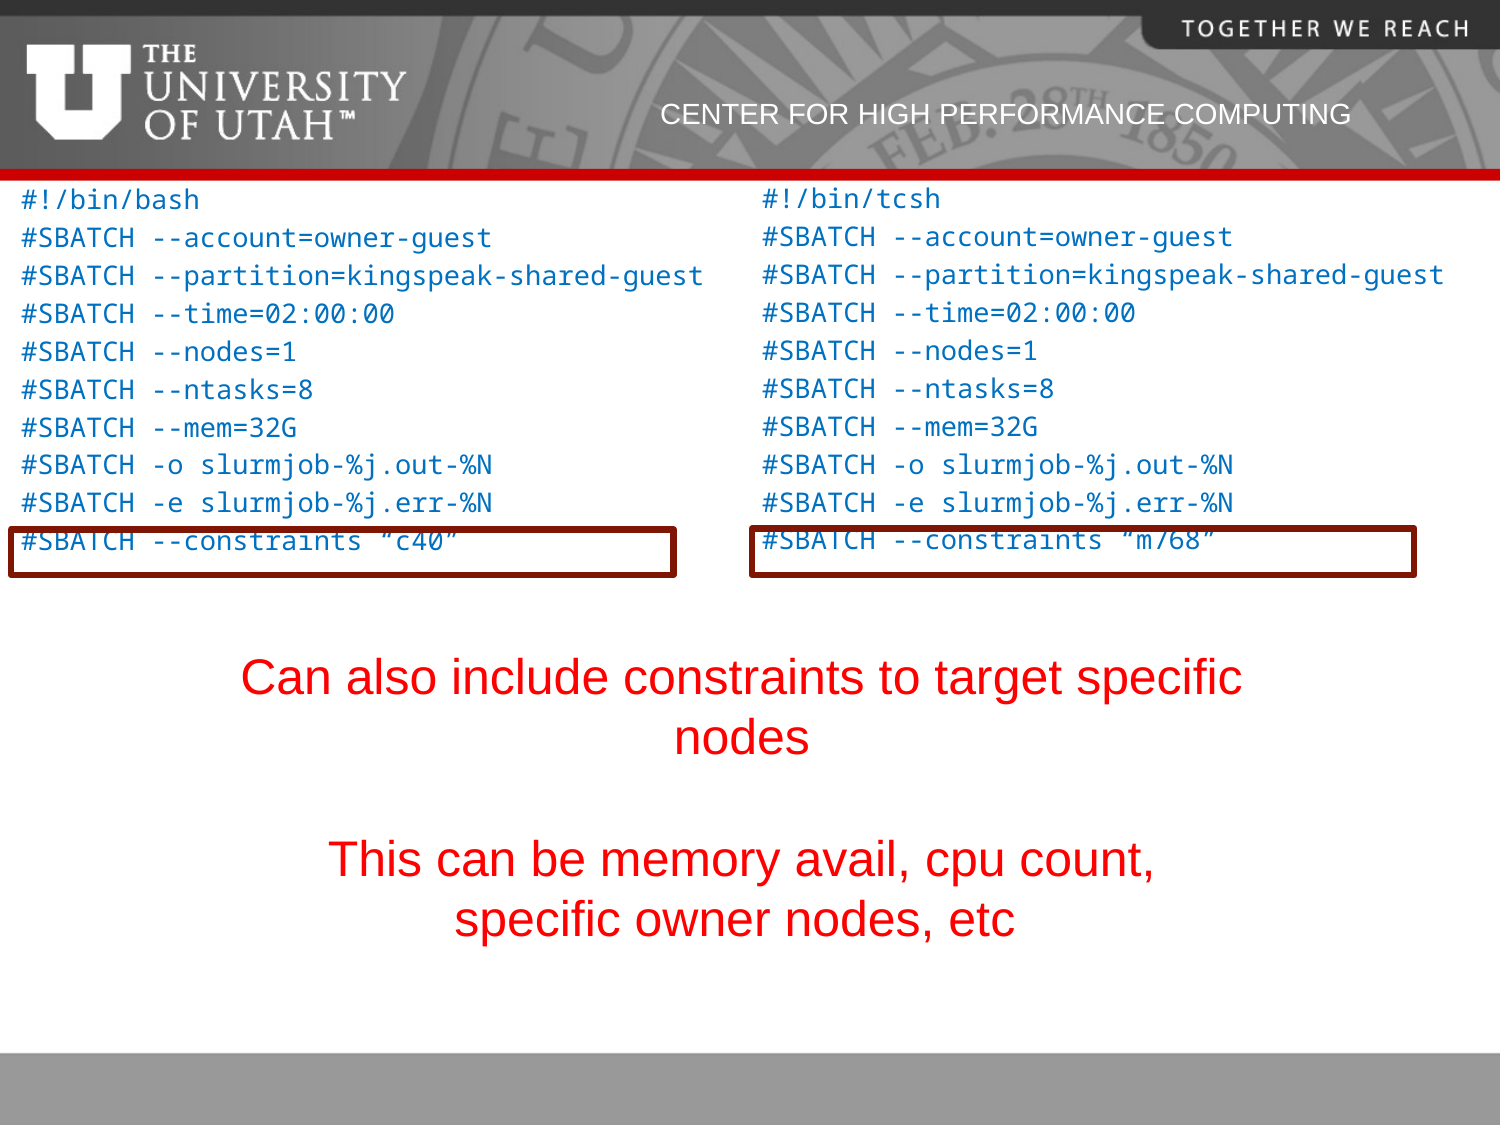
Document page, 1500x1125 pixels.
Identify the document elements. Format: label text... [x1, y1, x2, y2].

text_box Can also include constraints to target specific nodes [202, 637, 1282, 833]
text_box [751, 528, 1415, 575]
text_box This can be memory avail, cpu count, specific owner nodes, etc [235, 819, 1249, 954]
text_box [10, 529, 674, 575]
text_box #!/bin/tcsh #SBATCH --account=owner-guest #SBATCH --partition=kingspeak-shared-guest #SBATCH --time=02:00:00 #SBATCH --nodes=1 #SBATCH --ntasks=8 #SBATCH --mem=32G #SBATCH -o slurmjob-%j.out-%N #SBATCH -e slurmjob-%j.err-%N #SBATCH --constraints “m768” [747, 174, 1500, 950]
list #!/bin/bash #SBATCH --account=owner-guest #SBATCH --partition=kingspeak-shared-guest #SBATCH --time=02:00:00 #SBATCH --nodes=1 #SBATCH --ntasks=8 #SBATCH --mem=32G #SBATCH -o slurmjob-%j.out-%N #SBATCH -e slurmjob-%j.err-%N #SBATCH --constraints “c40” [5, 174, 747, 551]
picture [0, 0, 1500, 1125]
